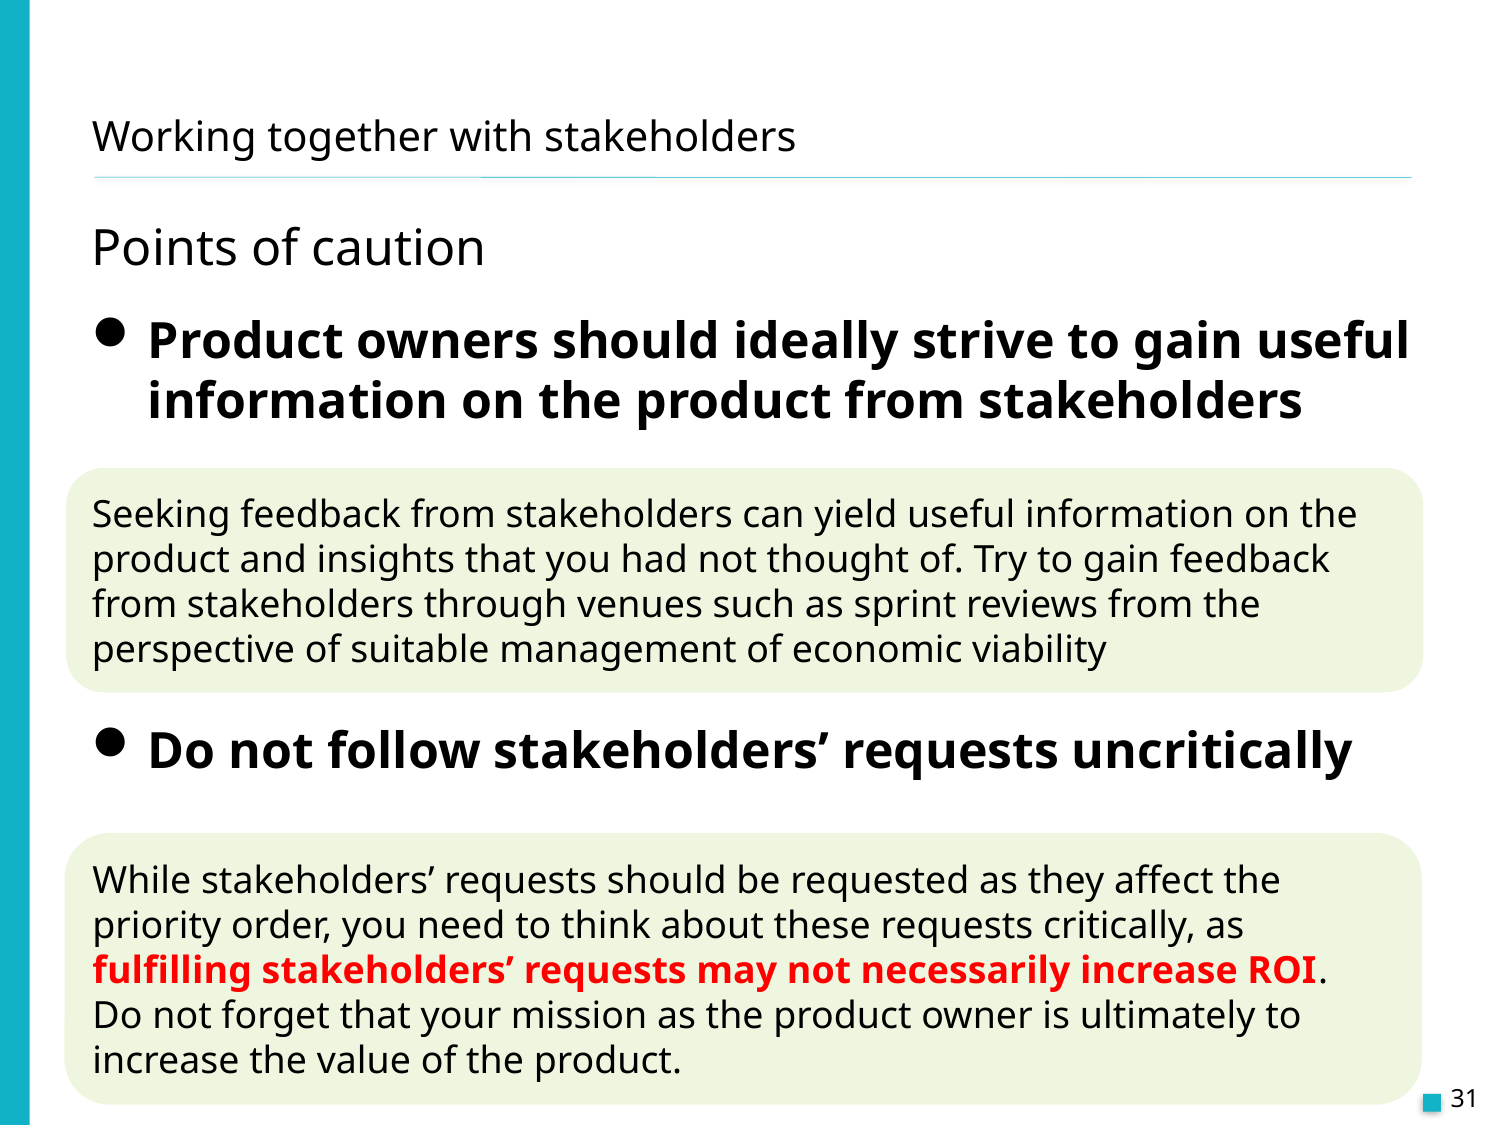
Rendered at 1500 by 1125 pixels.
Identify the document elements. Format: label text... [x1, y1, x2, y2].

picture [0, 0, 50, 1125]
title Working together with stakeholders [76, 107, 1105, 161]
text_box Seeking feedback from stakeholders can yield useful information on the product and insights that you had not thought of. Try to gain feedback from stakeholders through venues such as sprint reviews from the perspective of suitable management of economic viability [63, 465, 1426, 695]
text_box While stakeholders’ requests should be requested as they affect the priority order, you need to think about these requests critically, as fulfilling stakeholders’ requests may not necessarily increase ROI. Do not forget that your mission as the product owner is ultimately to increase the value of the product. [62, 830, 1424, 1107]
list Points of caution Product owners should ideally strive to gain useful information on the product from stakeholders Do not follow stakeholders’ requests uncritically [76, 208, 1459, 835]
slide_number 31 [1144, 1069, 1495, 1125]
